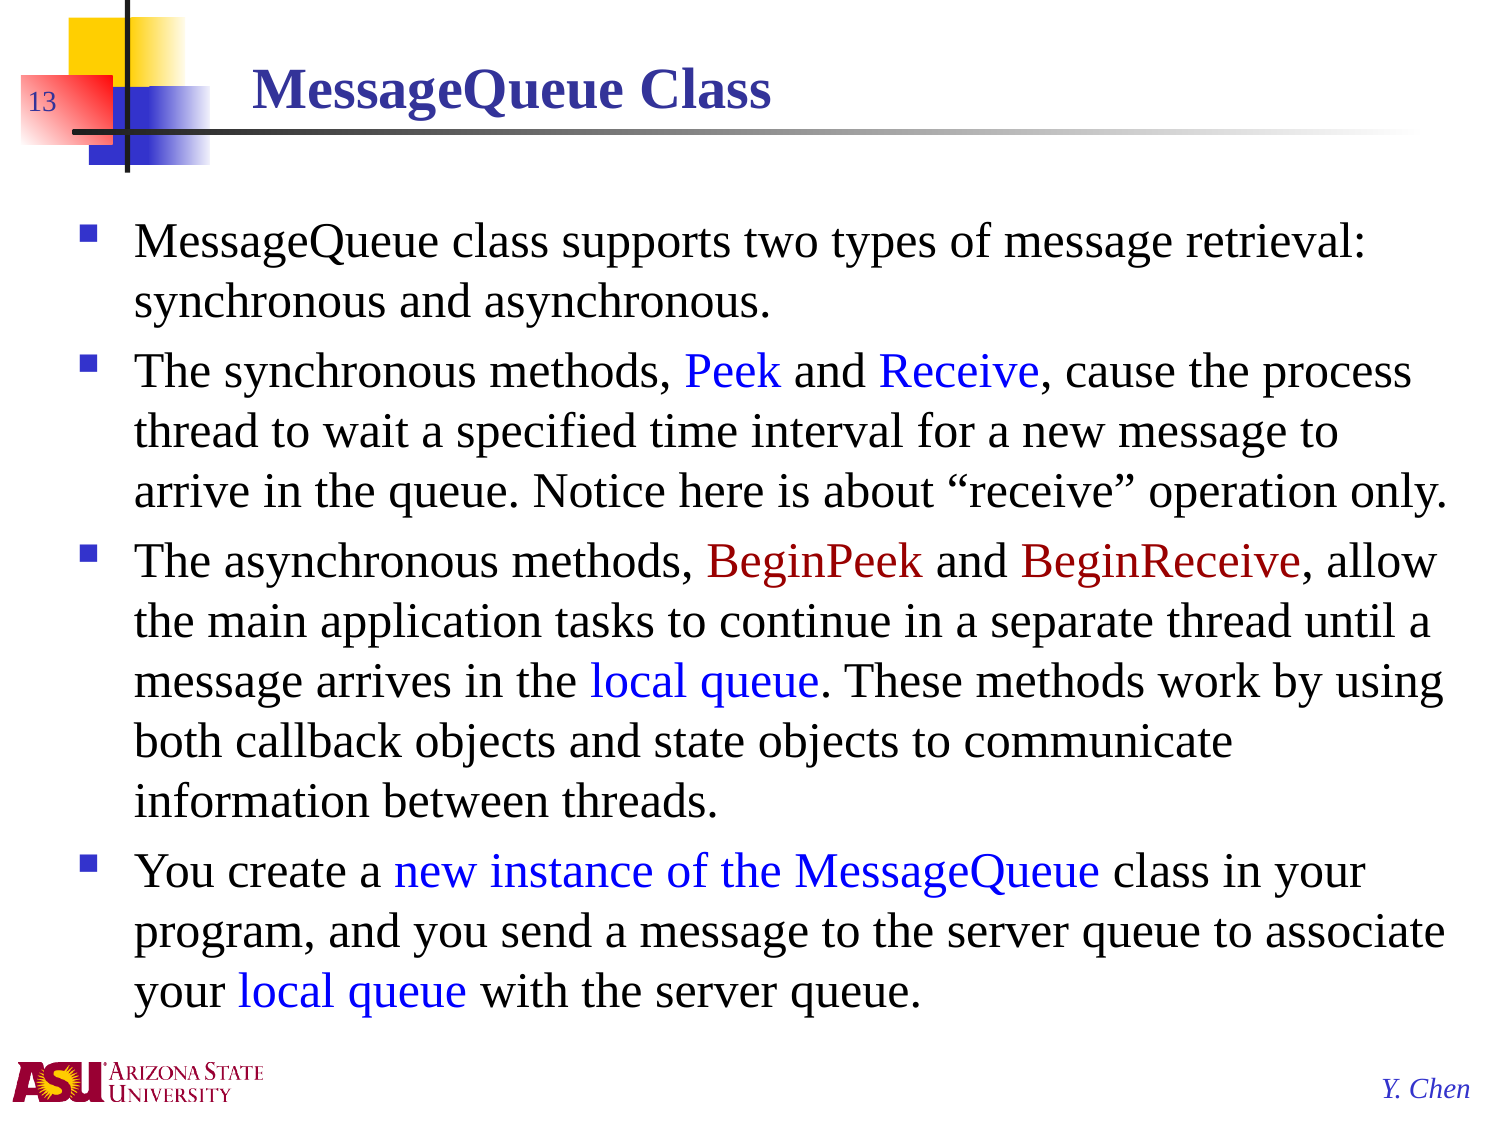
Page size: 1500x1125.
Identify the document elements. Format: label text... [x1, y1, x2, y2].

list MessageQueue class supports two types of message retrieval: synchronous and asynchronous. The synchronous methods, Peek and Receive, cause the process thread to wait a specified time interval for a new message to arrive in the queue. Notice here is about “receive” operation only. The asynchronous methods, BeginPeek and BeginReceive, allow the main application tasks to continue in a separate thread until a message arrives in the local queue. These methods work by using both callback objects and state objects to communicate information between threads. You create a new instance of the MessageQueue class in your program, and you send a message to the server queue to associate your local queue with the server queue. [62, 200, 1469, 1006]
slide_number 13 [12, 49, 131, 126]
title MessageQueue Class [237, 24, 1488, 128]
picture [12, 1062, 263, 1102]
